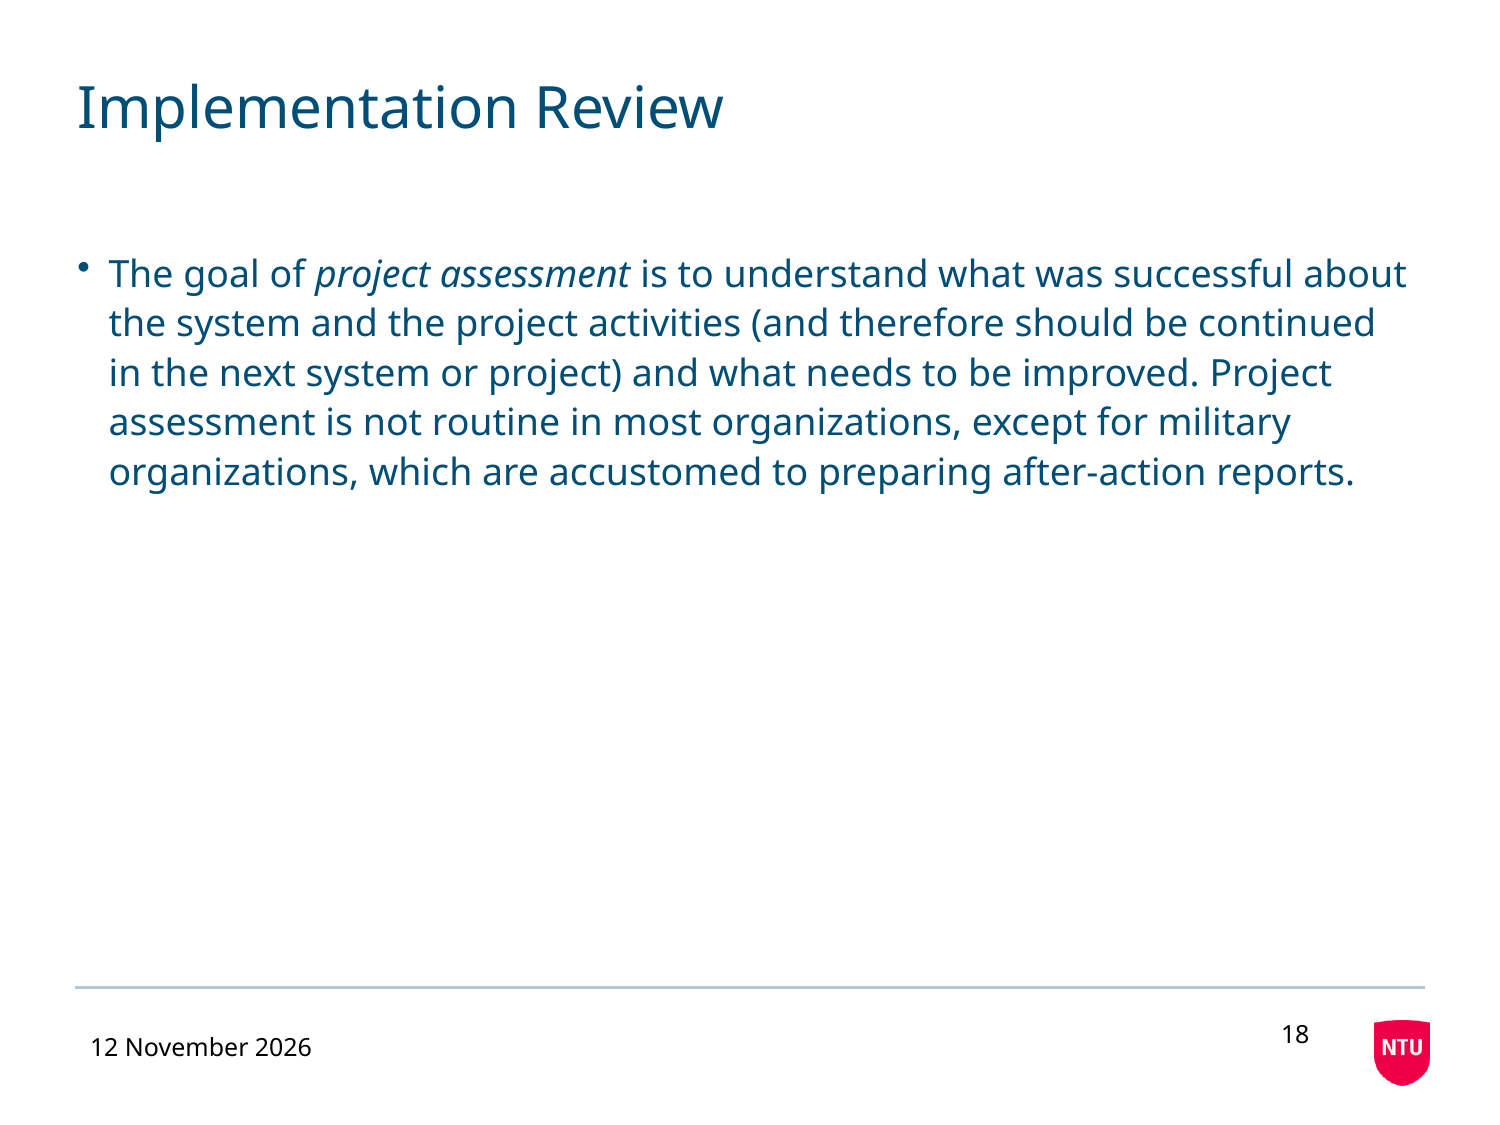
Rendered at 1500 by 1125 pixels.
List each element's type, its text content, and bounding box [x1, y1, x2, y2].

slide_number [75, 1024, 425, 1103]
picture [1374, 1020, 1430, 1086]
title Implementation Review [62, 62, 1425, 237]
list The goal of project assessment is to understand what was successful about the system and the project activities (and therefore should be continued in the next system or project) and what needs to be improved. Project assessment is not routine in most organizations, except for military organizations, which are accustomed to preparing after‐action reports. [62, 237, 1425, 549]
slide_number 18 [974, 1011, 1325, 1090]
